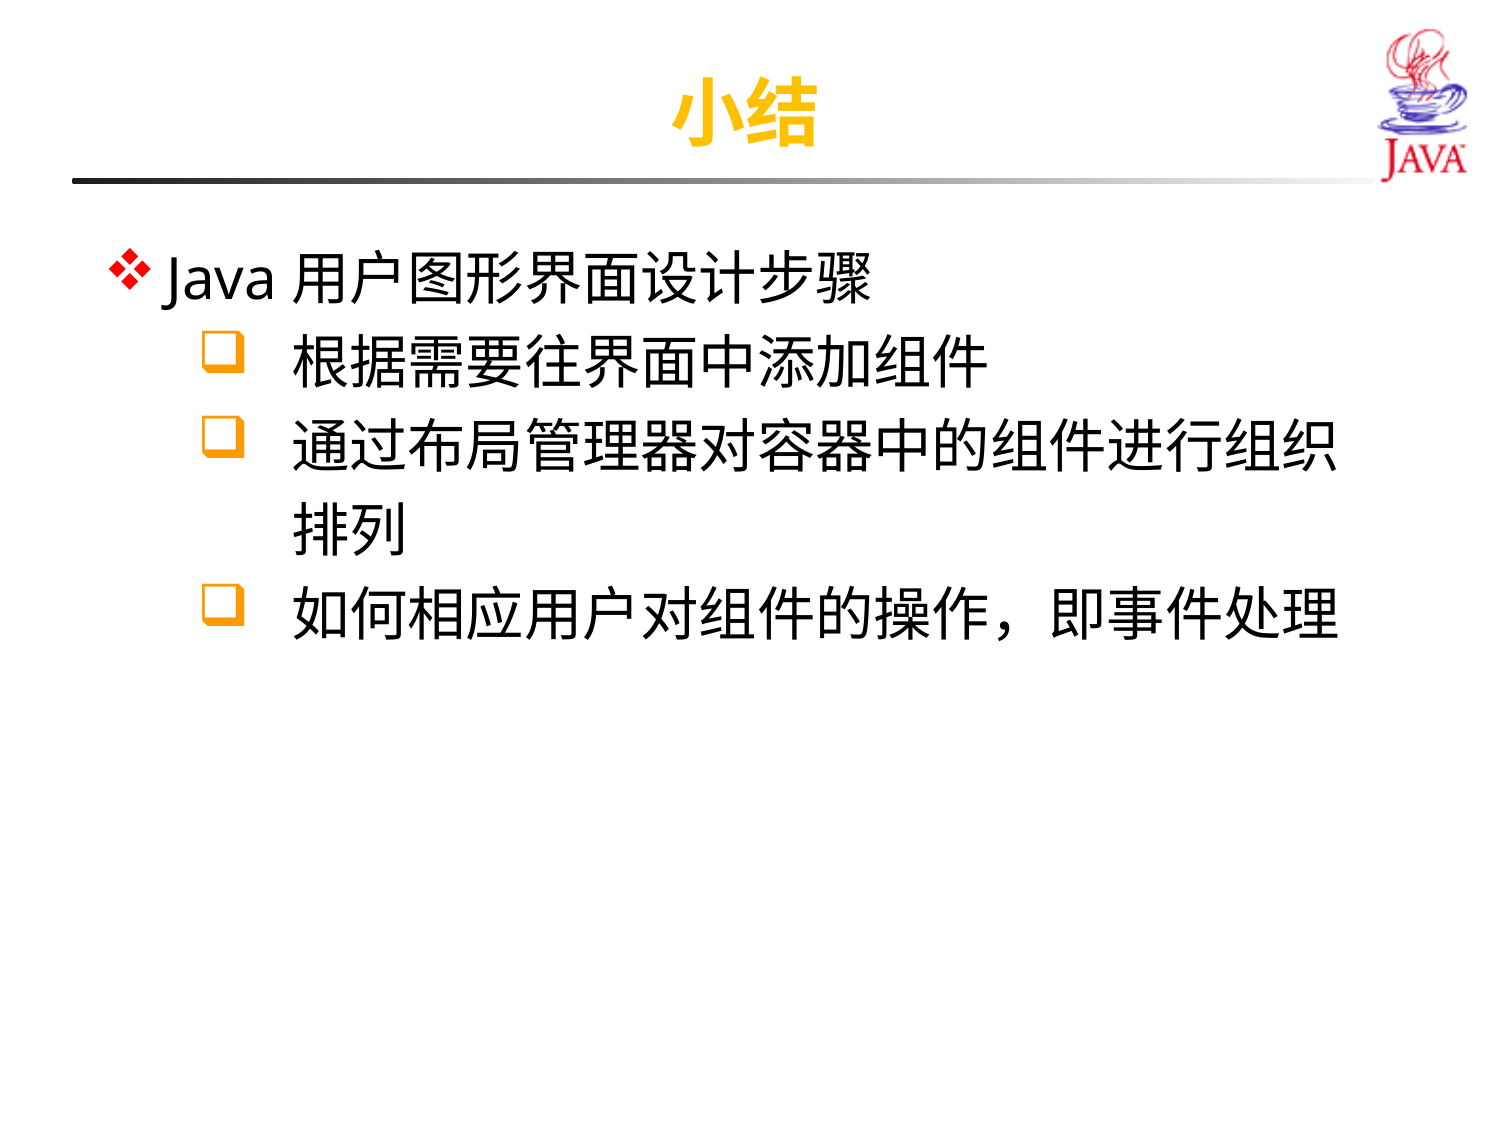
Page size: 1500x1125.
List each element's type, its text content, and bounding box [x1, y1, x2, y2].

text_box Java用户图形界面设计步骤 根据需要往界面中添加组件 通过布局管理器对容器中的组件进行组织排列 如何相应用户对组件的操作，即事件处理 [89, 219, 1402, 655]
picture [1374, 24, 1473, 190]
text_box 小结 [70, 58, 1421, 164]
